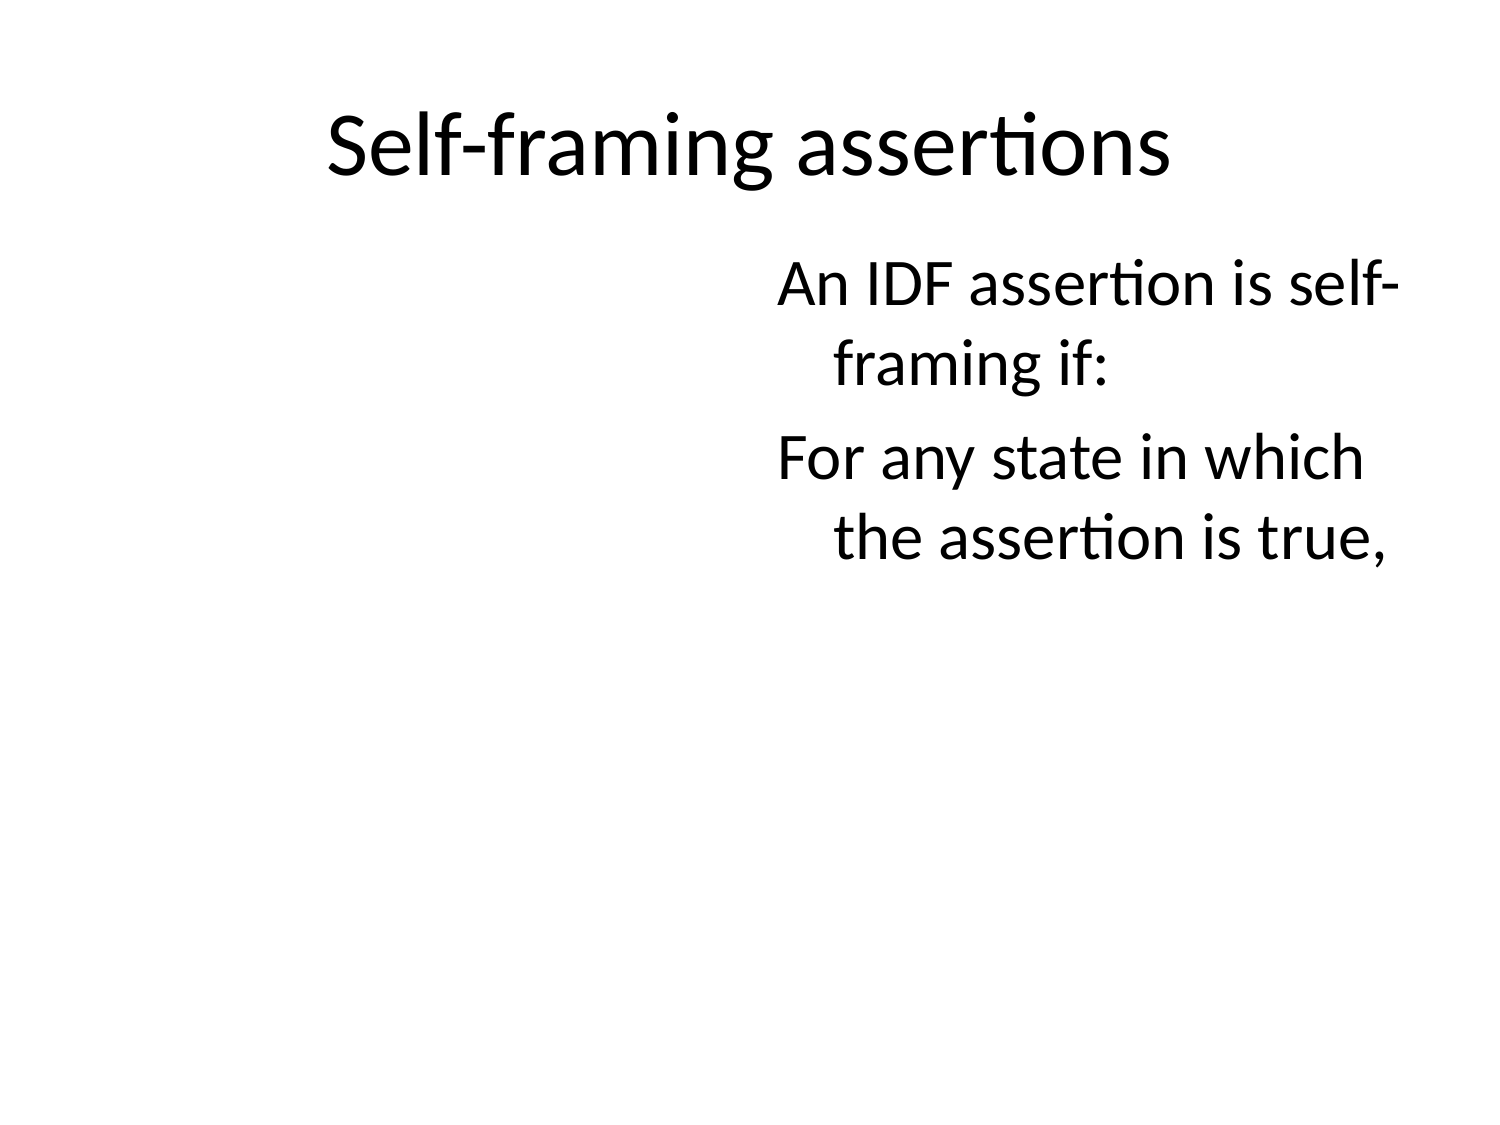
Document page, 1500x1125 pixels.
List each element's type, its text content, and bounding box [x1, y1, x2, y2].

title Self-framing assertions [75, 45, 1425, 233]
list An IDF assertion is self-framing if: For any state in which the assertion is true, [761, 231, 1483, 1005]
